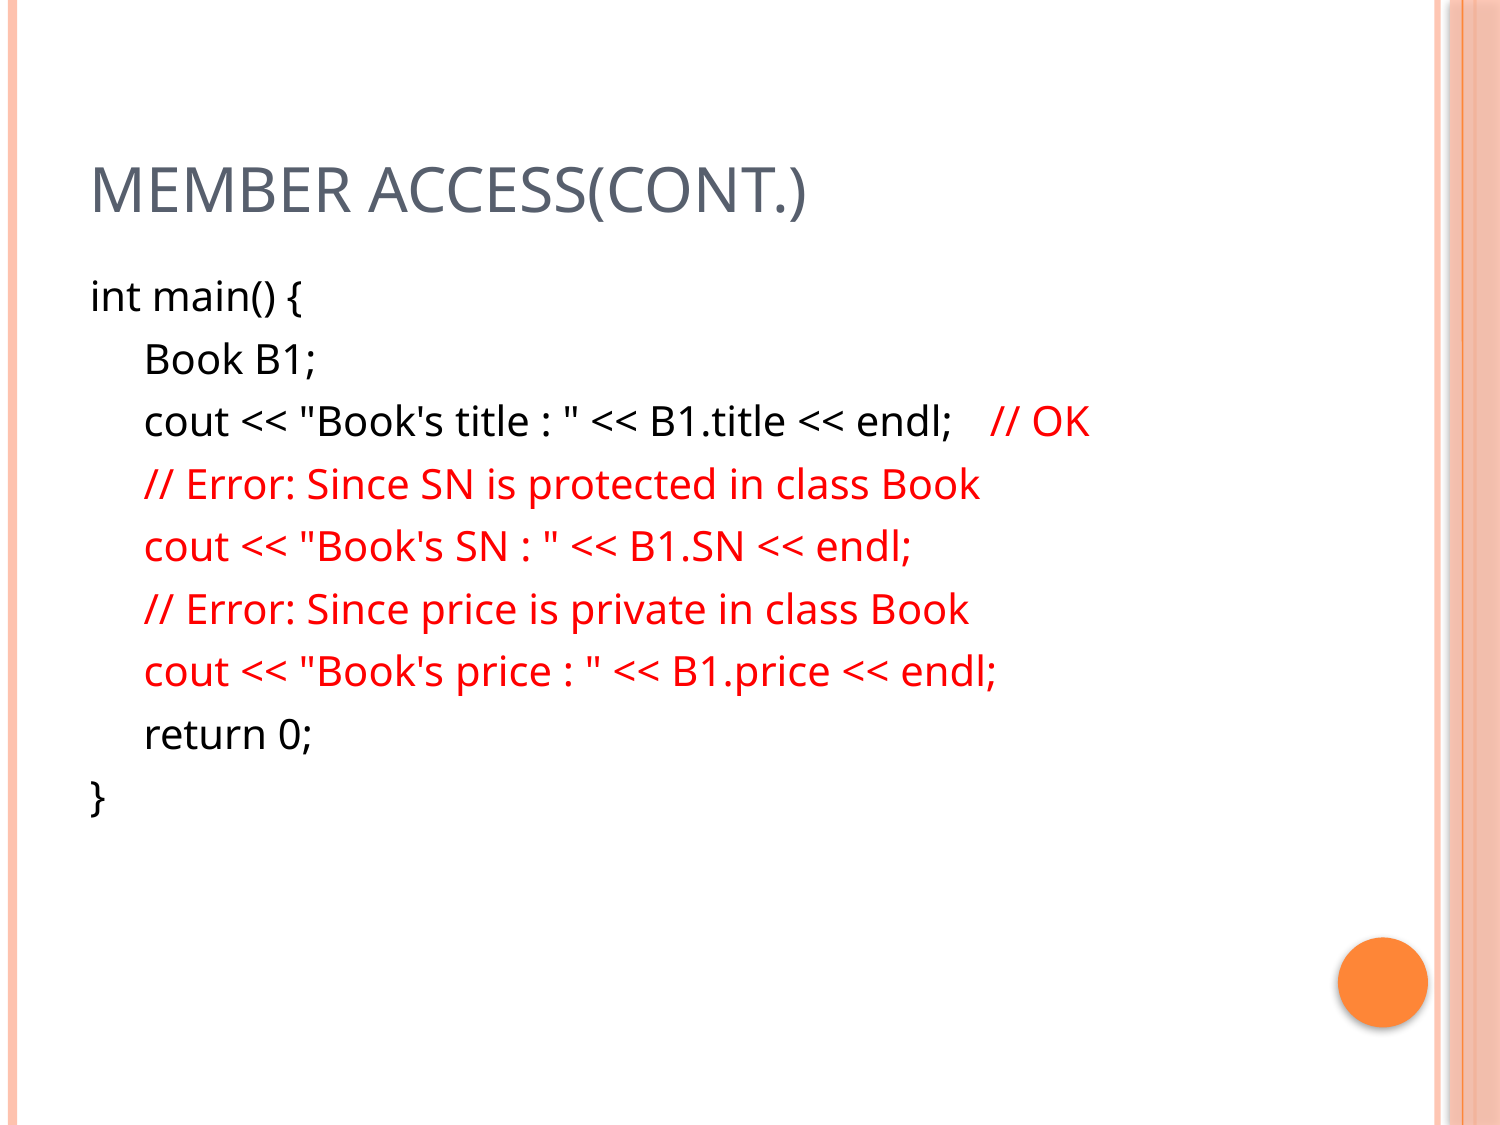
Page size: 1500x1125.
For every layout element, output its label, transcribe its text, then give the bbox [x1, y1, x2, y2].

title Member access(cont.) [75, 45, 1300, 233]
list int main() { Book B1; cout << "Book's title : " << B1.title << endl; // OK // Error: Since SN is protected in class Book cout << "Book's SN : " << B1.SN << endl; // Error: Since price is private in class Book cout << "Book's price : " << B1.price << endl; return 0; } [75, 262, 1300, 1062]
